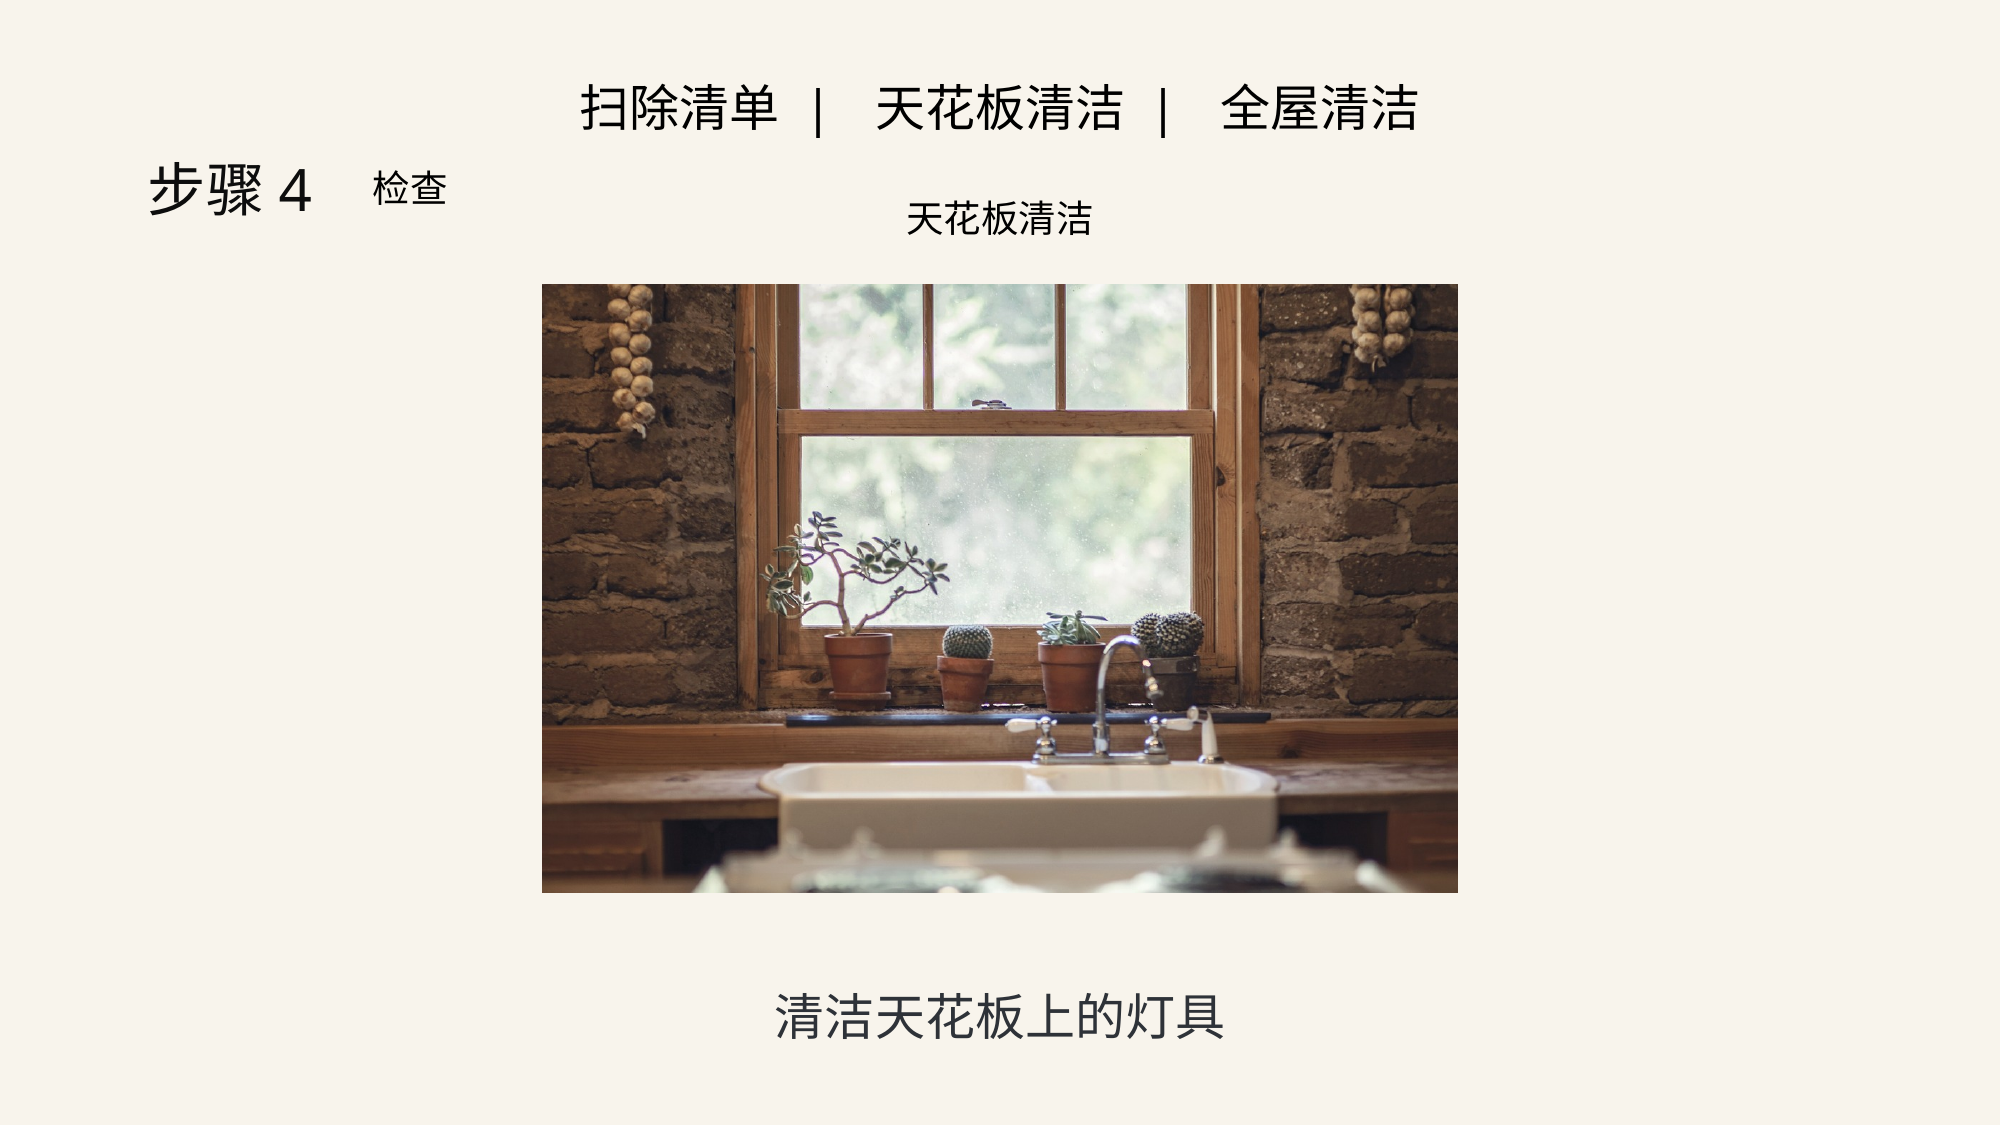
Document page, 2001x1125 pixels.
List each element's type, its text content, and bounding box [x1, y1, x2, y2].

picture [542, 284, 1458, 893]
text_box 天花板清洁 [733, 188, 1267, 248]
text_box 清洁天花板上的灯具 [142, 978, 1858, 1053]
text_box 步骤4 [133, 145, 358, 230]
text_box 检查 [357, 157, 710, 218]
text_box 扫除清单 | 天花板清洁 | 全屋清洁 [357, 69, 1643, 145]
